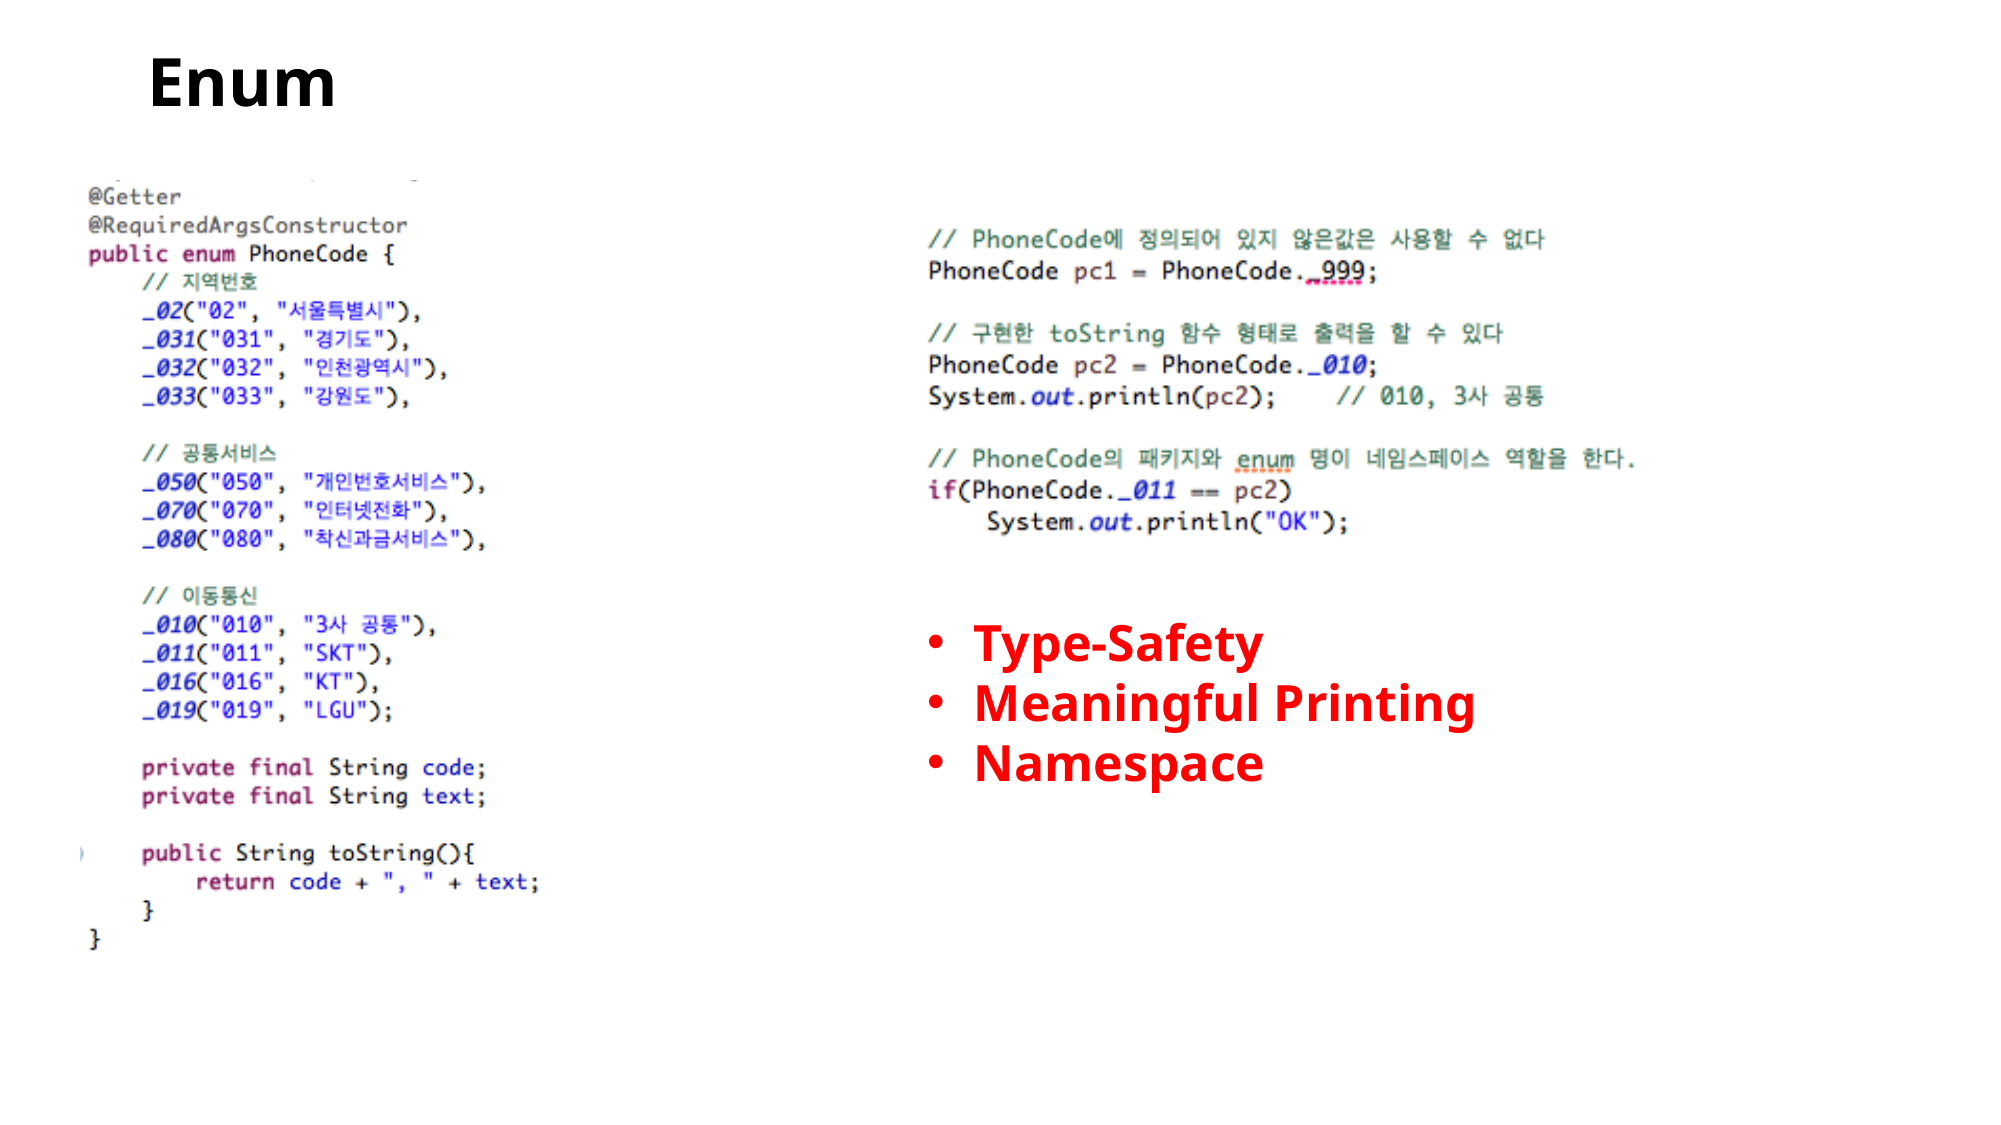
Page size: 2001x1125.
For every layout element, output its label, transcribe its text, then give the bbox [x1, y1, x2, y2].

picture [80, 180, 569, 958]
text_box Enum [132, 41, 1858, 163]
text_box Type-Safety Meaningful Printing Namespace [912, 604, 1622, 800]
picture [912, 217, 1677, 568]
